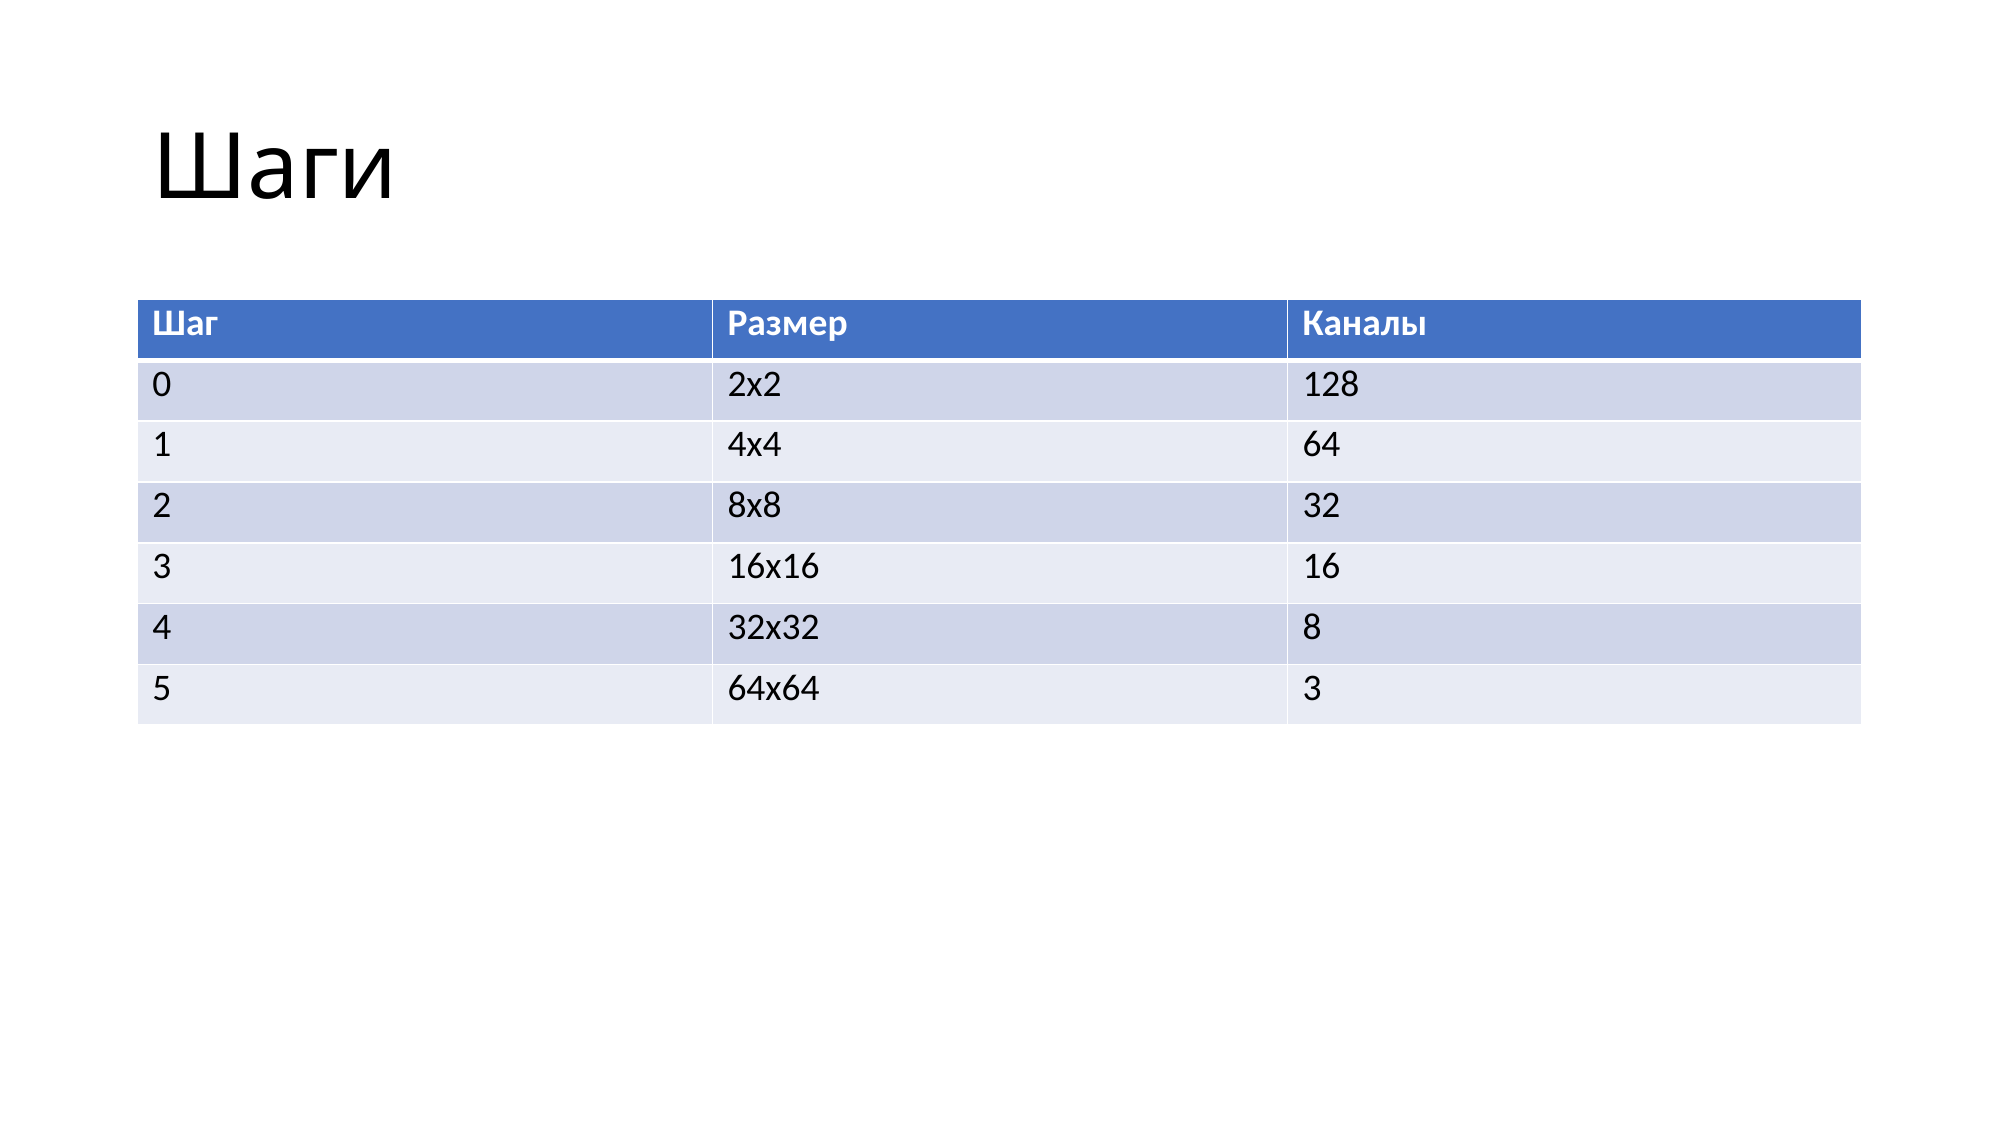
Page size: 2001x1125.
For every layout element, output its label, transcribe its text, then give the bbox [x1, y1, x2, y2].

table_cell 2х2 [713, 363, 1287, 420]
table_cell 4х4 [713, 422, 1287, 481]
table_cell 3 [138, 544, 712, 603]
table_header Размер [713, 300, 1287, 358]
table_cell 16х16 [713, 544, 1287, 603]
table_header Каналы [1288, 300, 1861, 358]
table_cell 0 [138, 363, 712, 420]
table_cell 8х8 [713, 483, 1287, 542]
table_cell 16 [1288, 544, 1861, 603]
table_cell 128 [1288, 363, 1861, 420]
table_cell 4 [138, 604, 712, 664]
table_cell 32 [1288, 483, 1861, 542]
table_cell 2 [138, 483, 712, 542]
table_cell 1 [138, 422, 712, 481]
table_header Шаг [138, 300, 712, 358]
table_cell 64 [1288, 422, 1861, 481]
table_cell 8 [1288, 604, 1861, 664]
table_cell 3 [1288, 665, 1861, 724]
title Шаги [137, 59, 1863, 278]
table_cell 64х64 [713, 665, 1287, 724]
table_cell 5 [138, 665, 712, 724]
table_cell 32х32 [713, 604, 1287, 664]
